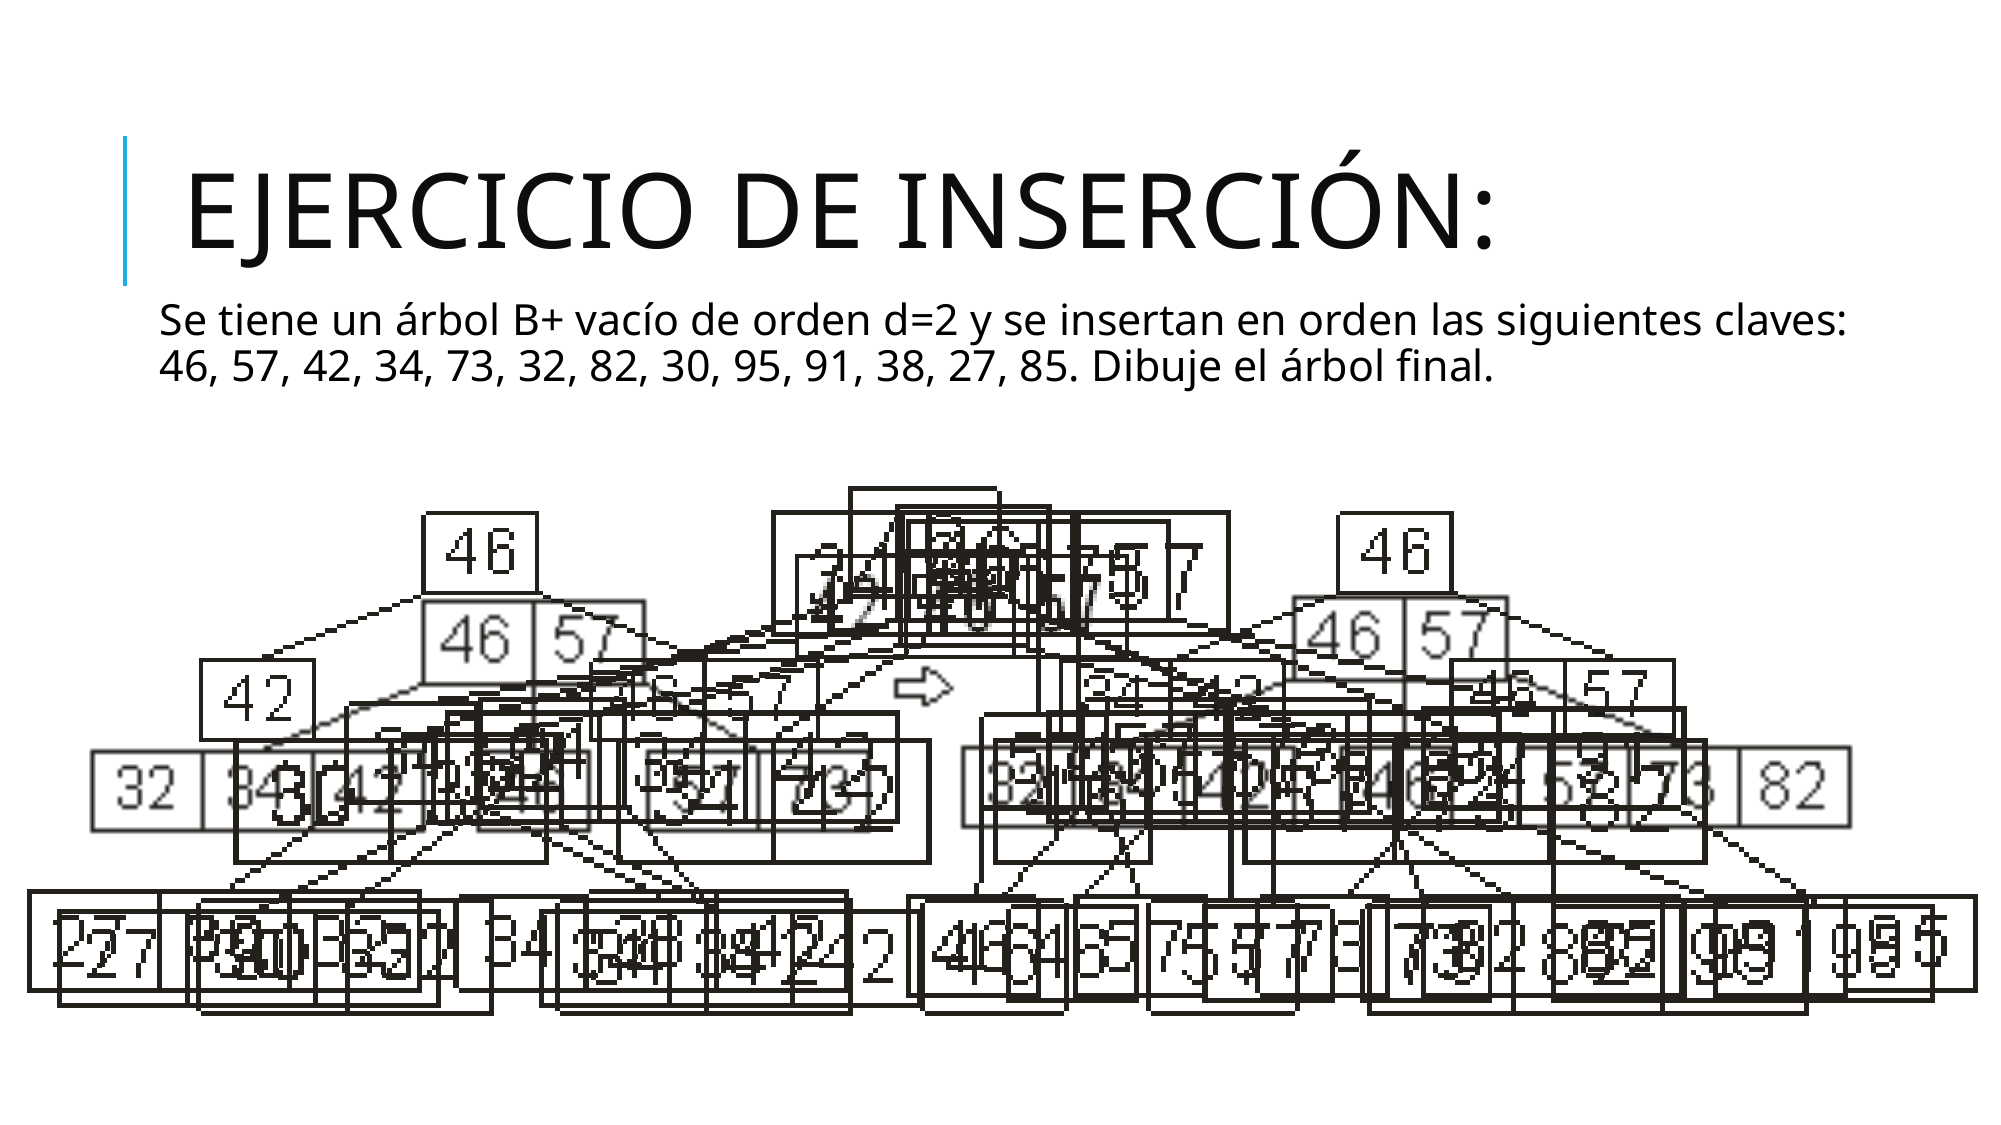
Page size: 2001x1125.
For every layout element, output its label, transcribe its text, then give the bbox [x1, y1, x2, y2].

list Se tiene un árbol B+ vacío de orden d=2 y se insertan en orden las siguientes claves: 46, 57, 42, 34, 73, 32, 82, 30, 95, 91, 38, 27, 85. Dibuje el árbol final. [1168, 290, 1865, 428]
title Ejercicio de inserción: [721, 96, 1763, 290]
picture [22, 481, 1994, 1032]
list Se tiene un árbol B+ vacío de orden d=2 y se insertan en orden las siguientes claves: 46, 57, 42, 34, 73, 32, 82, 30, 95, 91, 38, 27, 85. Dibuje el árbol final. [139, 290, 1481, 428]
title Ejercicio de inserción: [168, 96, 1163, 290]
